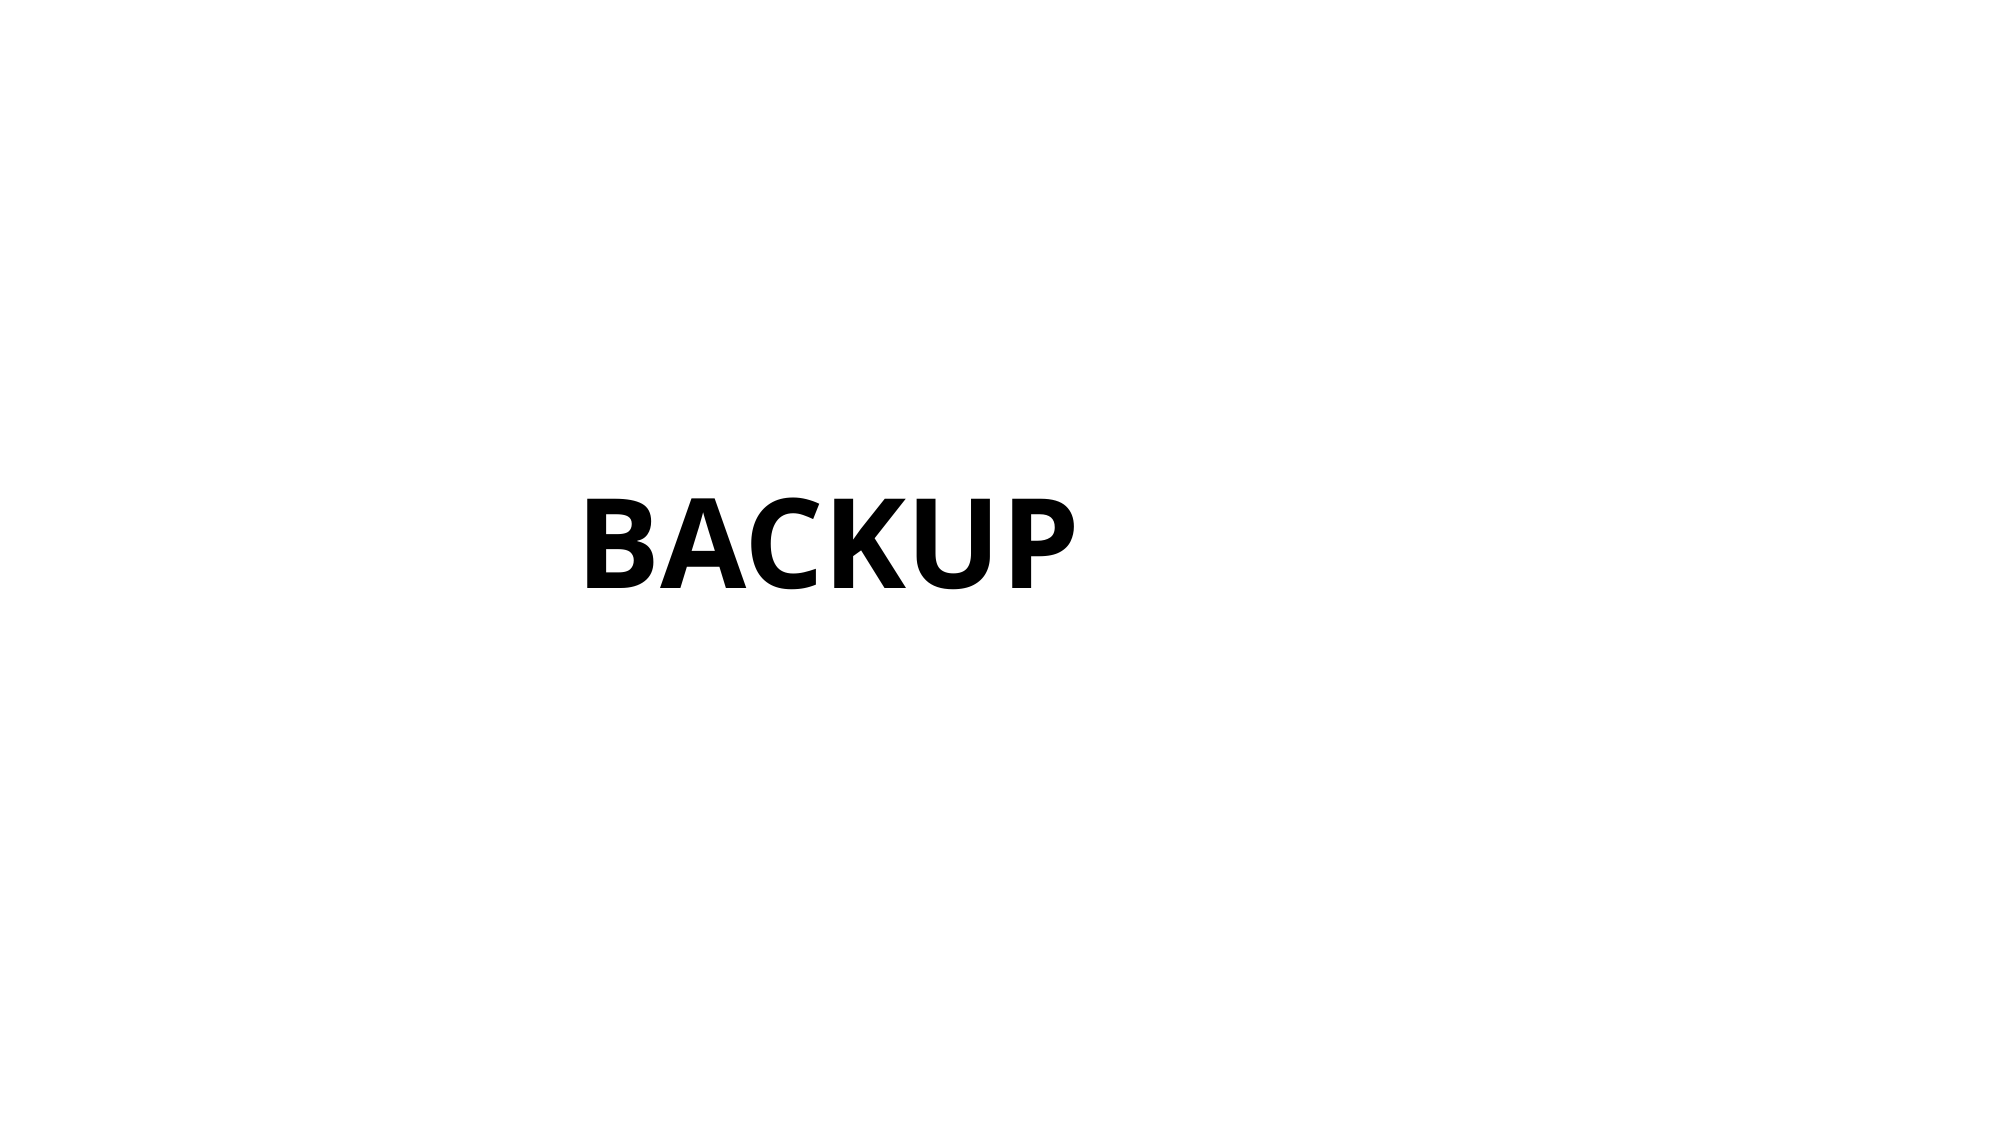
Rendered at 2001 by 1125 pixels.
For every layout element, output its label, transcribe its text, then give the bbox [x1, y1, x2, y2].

title BACKUP [561, 439, 1551, 658]
